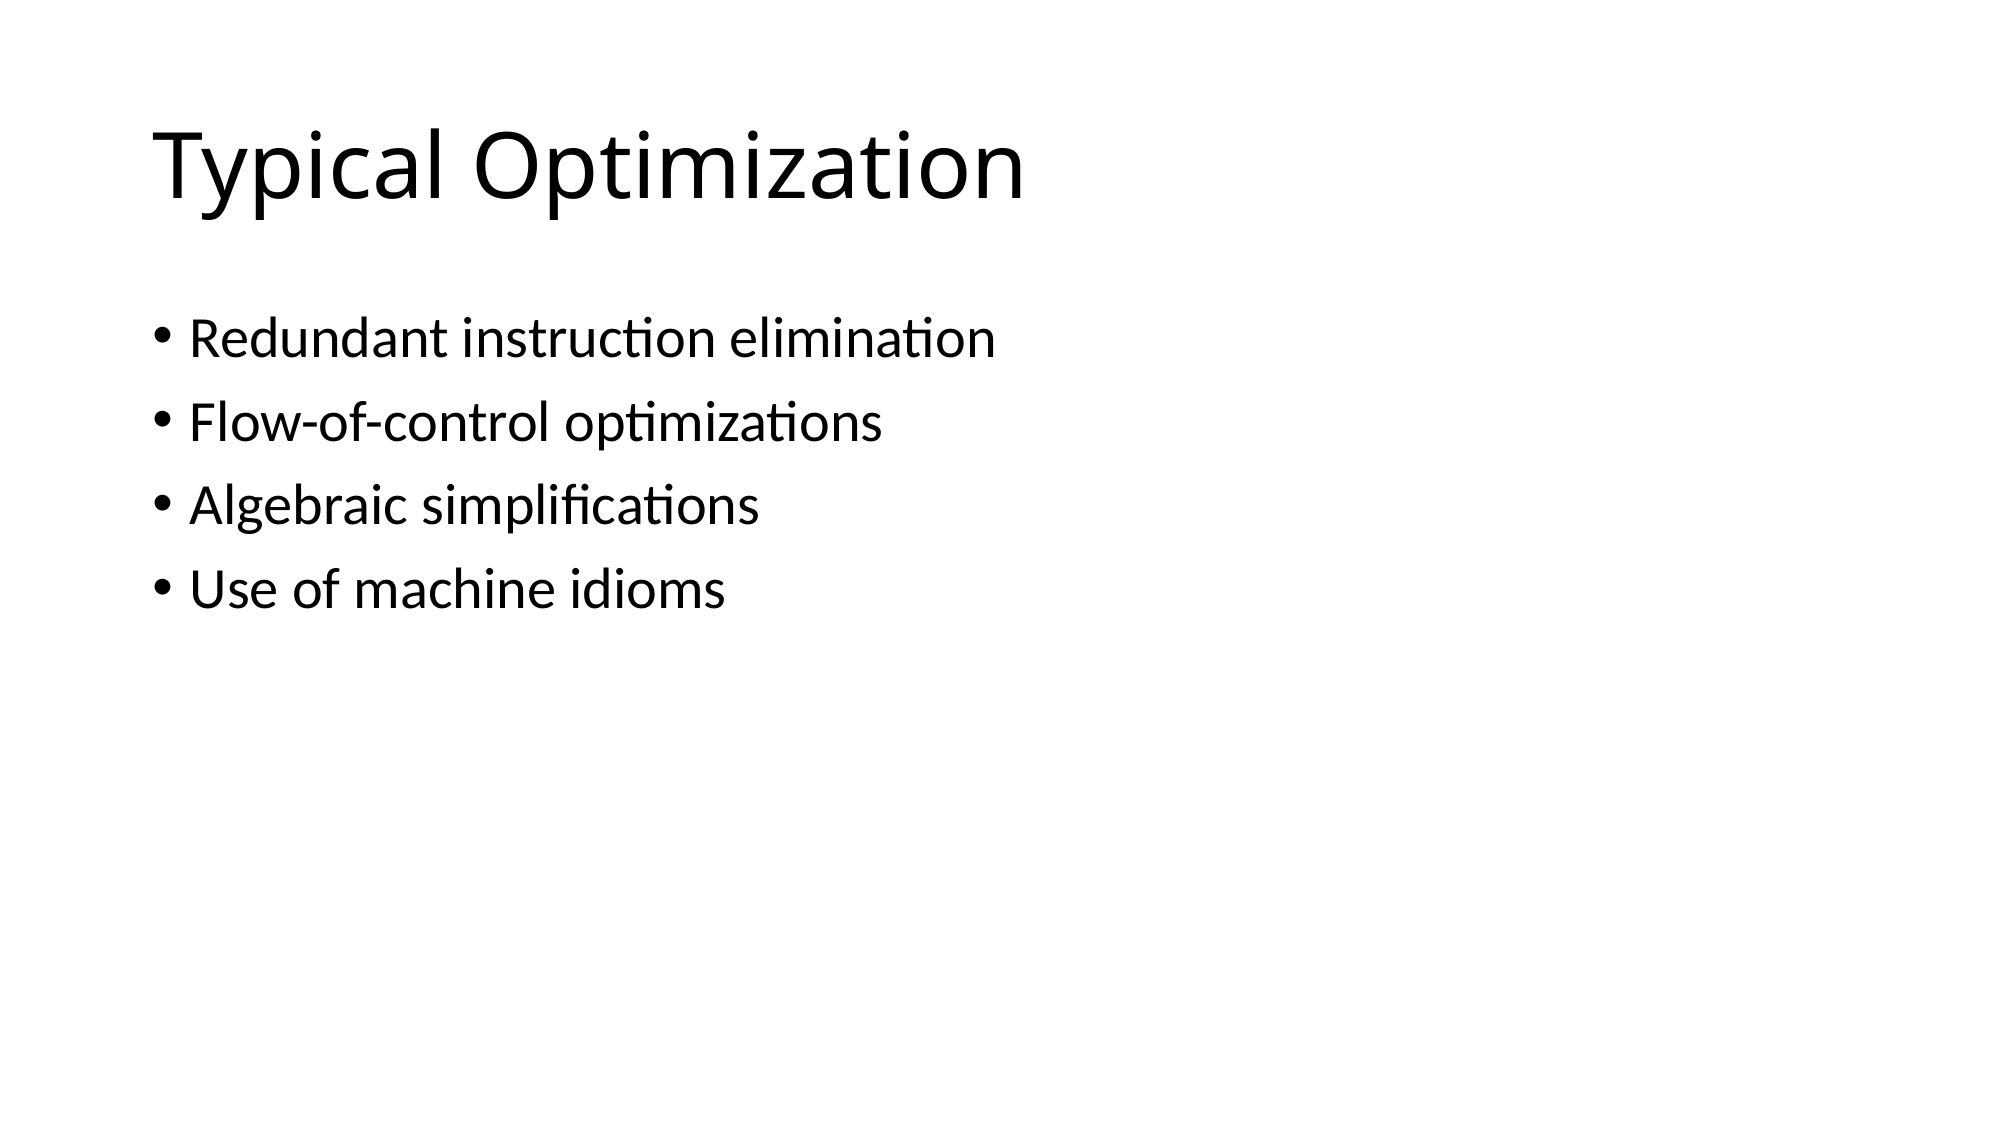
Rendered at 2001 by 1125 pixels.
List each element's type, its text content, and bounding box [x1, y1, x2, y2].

title Typical Optimization [137, 59, 1863, 278]
list Redundant instruction elimination Flow-of-control optimizations Algebraic simplifications Use of machine idioms [137, 299, 1863, 1014]
